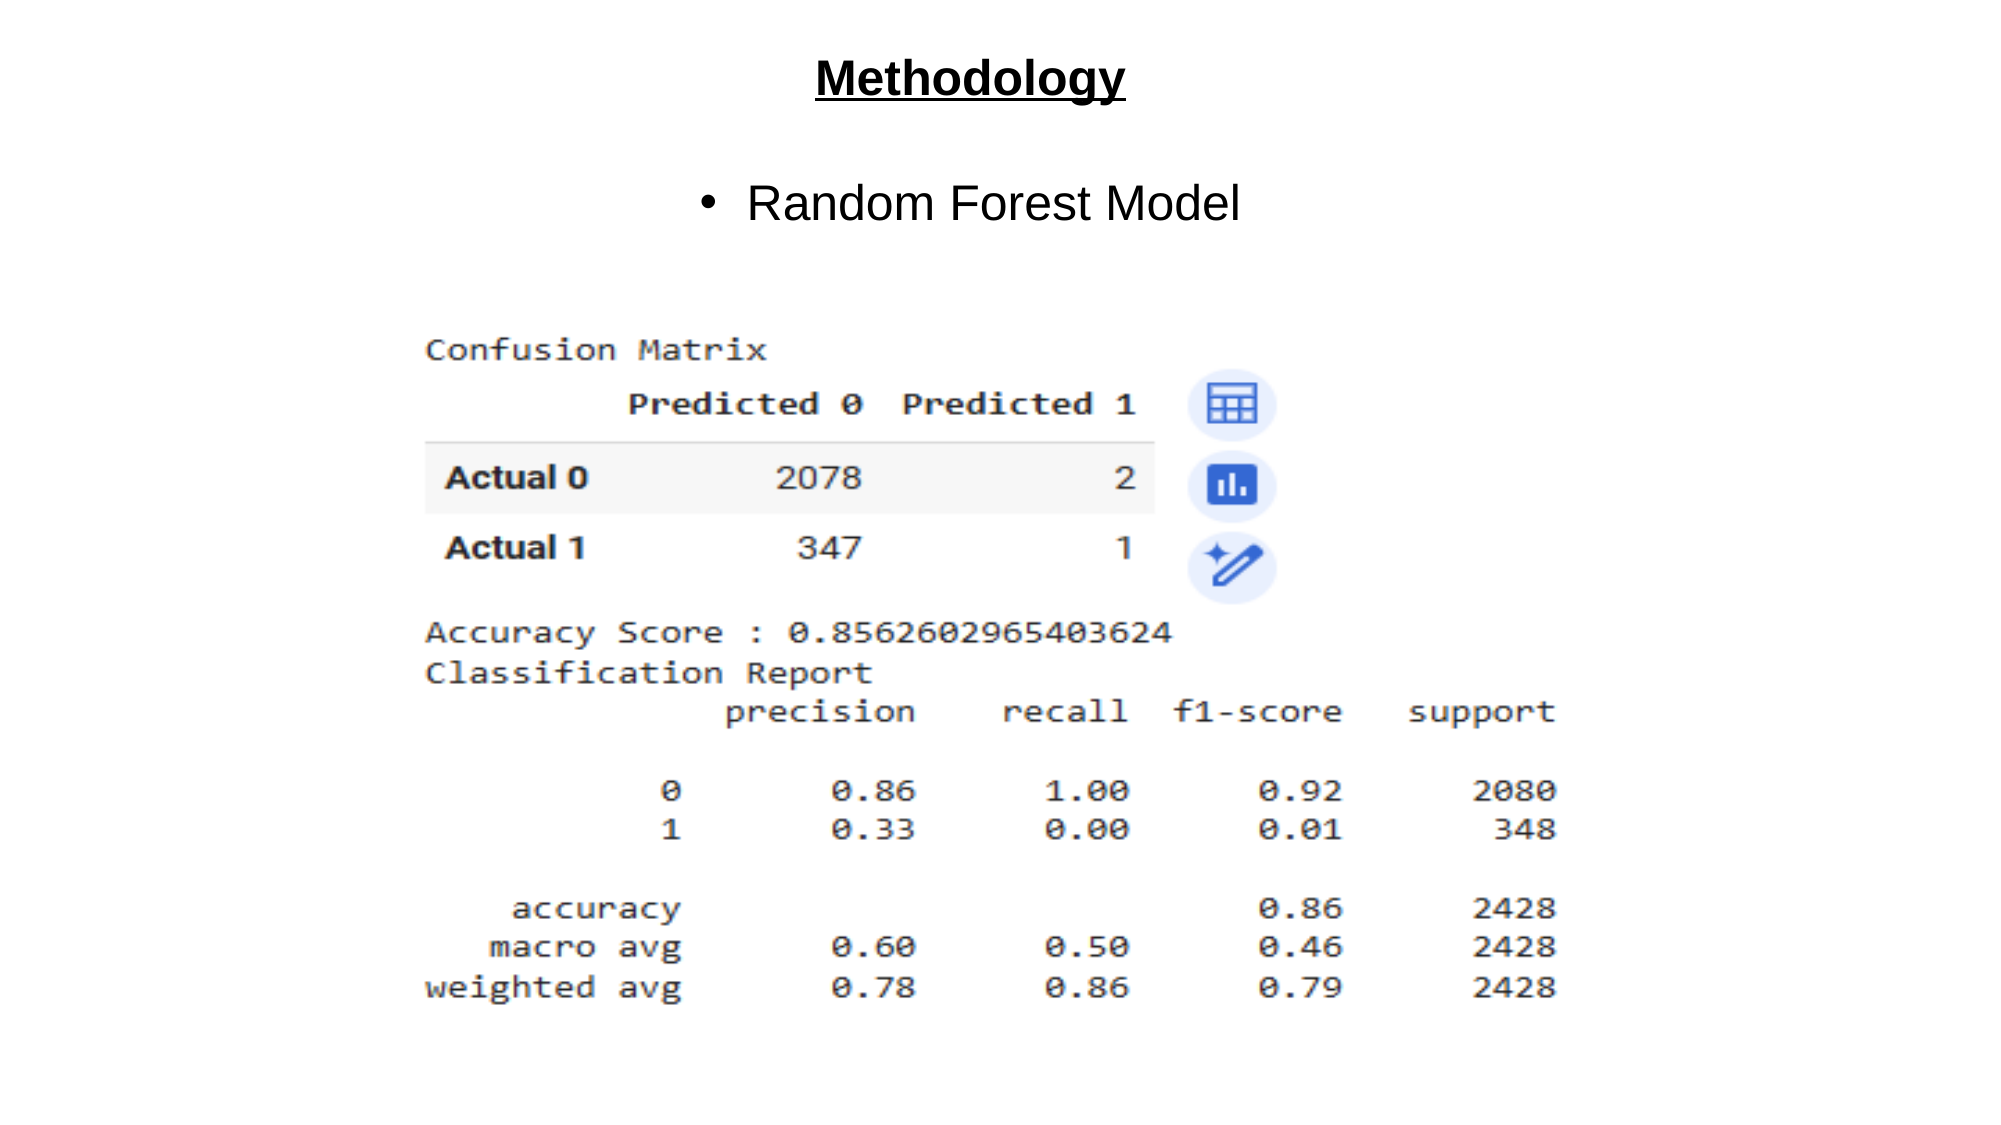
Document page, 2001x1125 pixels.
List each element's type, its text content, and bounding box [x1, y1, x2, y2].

text_box Methodology Random Forest Model [280, 44, 1661, 258]
picture [415, 320, 1750, 1041]
